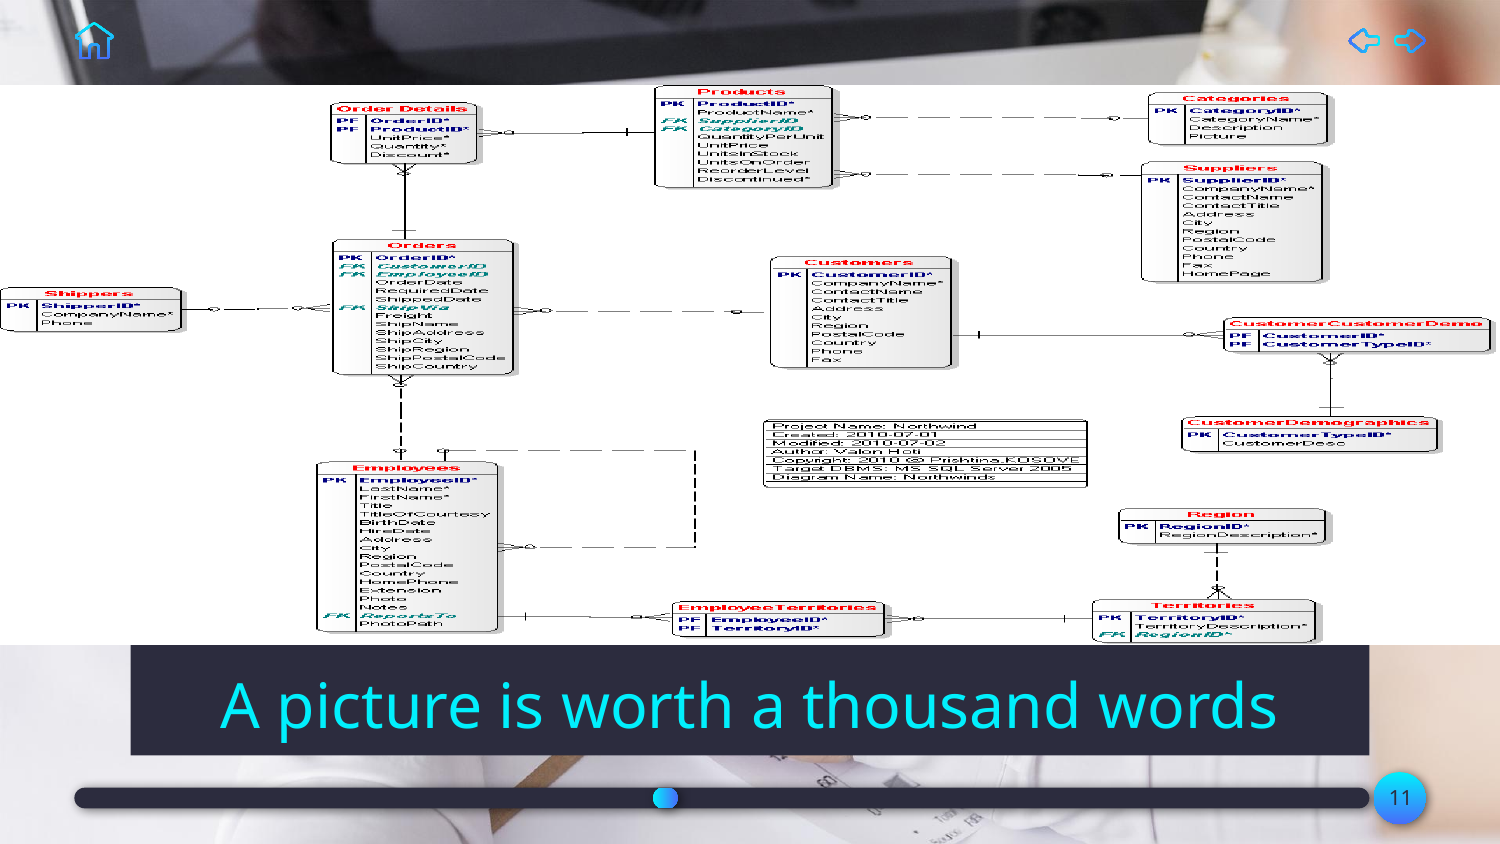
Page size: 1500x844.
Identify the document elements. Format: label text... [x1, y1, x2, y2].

title A picture is worth a thousand words [130, 652, 1370, 756]
text_box [74, 22, 114, 60]
text_box [1394, 28, 1426, 53]
text_box [1348, 28, 1381, 53]
picture [0, 0, 1500, 844]
text_box [652, 787, 678, 809]
